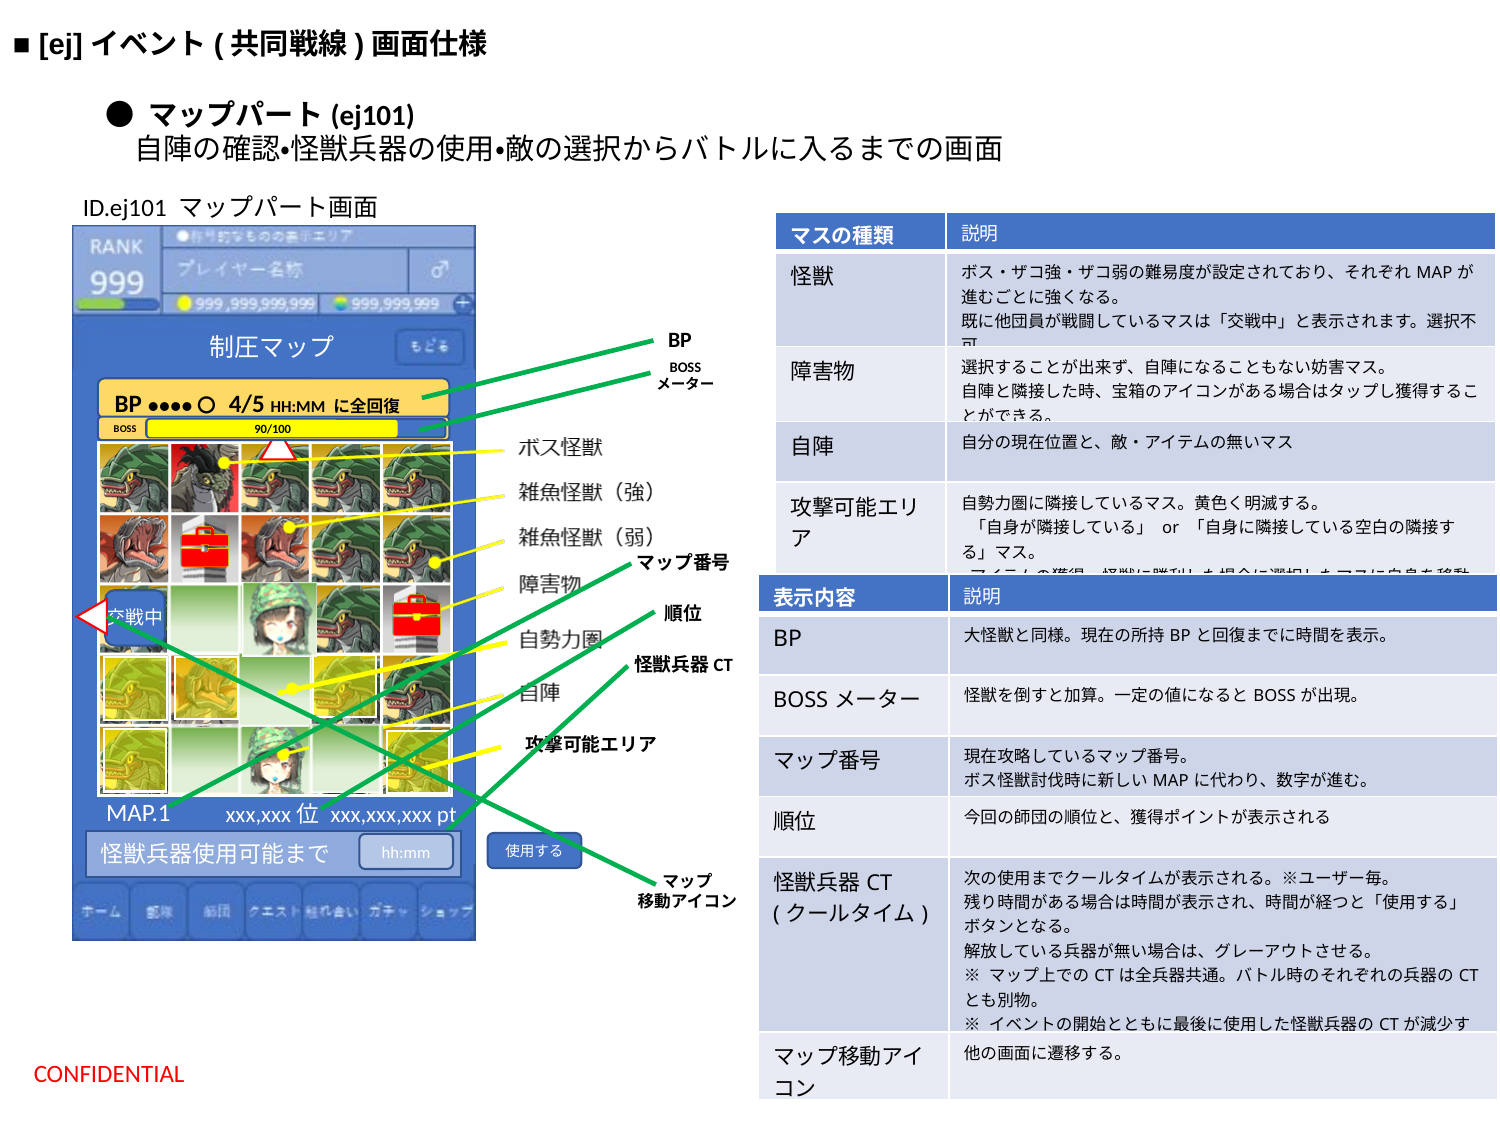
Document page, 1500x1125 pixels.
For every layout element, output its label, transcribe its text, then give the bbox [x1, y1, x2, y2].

picture [72, 225, 681, 941]
table_cell 他の画面に遷移する。 [950, 1033, 1497, 1099]
text_box BOSS メーター [651, 350, 775, 400]
table_cell 選択することが出来ず、自陣になることもない妨害マス。 自陣と隣接した時、宝箱のアイコンがある場合はタップし獲得することができる。 [947, 347, 1495, 421]
text_box ■ [ej]イベント(共同戦線)画面仕様 [0, 17, 504, 68]
table_cell 次の使用までクールタイムが表示される。※ユーザー毎。 残り時間がある場合は時間が表示され、時間が経つと「使用する」ボタンとなる。 解放している兵器が無い場合は、グレーアウトさせる。 ※ マップ上でのCTは全兵器共通。バトル時のそれぞれの兵器のCTとも別物。 ※ イベントの開始とともに最後に使用した怪獣兵器のCTが減少する。 [950, 858, 1497, 1031]
table_cell 今回の師団の順位と、獲得ポイントが表示される [950, 797, 1497, 856]
table_header マスの種類 [776, 213, 945, 249]
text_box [421, 340, 654, 398]
table_cell 現在攻略しているマップ番号。 ボス怪獣討伐時に新しいMAPに代わり、数字が進む。 [950, 737, 1497, 796]
table_cell 大怪獣と同様。現在の所持BPと回復までに時間を表示。 [950, 617, 1497, 674]
table_cell ボス・ザコ強・ザコ弱の難易度が設定されており、それぞれMAPが進むごとに強くなる。 既に他団員が戦闘しているマスは「交戦中」と表示されます。選択不可。 [947, 254, 1495, 346]
text_box マップ 移動アイコン [598, 863, 757, 918]
text_box BP [591, 317, 769, 350]
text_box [419, 372, 651, 431]
table_cell 自勢力圏に隣接しているマス。黄色く明滅する。 「自身が隣接している」 or 「自身に隣接している空白の隣接する」マス。 アイテムの獲得、怪獣に勝利した場合に選択したマスに自身を移動させる。 [947, 483, 1495, 573]
table_cell BOSSメーター [759, 676, 948, 735]
table_cell 自陣 [776, 422, 945, 481]
table_header 説明 [950, 575, 1497, 611]
table_cell 怪獣兵器CT (クールタイム) [759, 858, 948, 1031]
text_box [89, 590, 167, 646]
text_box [320, 611, 655, 616]
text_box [106, 616, 656, 885]
text_box マップ番号 [681, 543, 773, 581]
footer CONFIDENTIAL [18, 1042, 526, 1103]
table_cell マップ移動アイコン [759, 1033, 948, 1099]
table_cell 順位 [759, 797, 948, 856]
text_box ● マップパート(ej101) 自陣の確認・怪獣兵器の使用・敵の選択からバトルに入るまでの画面 [90, 88, 1019, 173]
table_cell 攻撃可能エリア [776, 483, 945, 573]
table_cell 自分の現在位置と、敵・アイテムの無いマス [947, 422, 1495, 481]
table_cell マップ番号 [759, 737, 948, 796]
text_box 怪獣兵器CT [681, 645, 757, 683]
table_cell 怪獣を倒すと加算。一定の値になるとBOSSが出現。 [950, 676, 1497, 735]
table_cell 障害物 [776, 347, 945, 421]
table_cell BP [759, 617, 948, 674]
table_header 説明 [947, 213, 1495, 249]
text_box 順位 [681, 594, 757, 632]
table_header 表示内容 [759, 575, 948, 611]
picture [242, 582, 317, 657]
table_cell 怪獣 [776, 254, 945, 346]
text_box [168, 563, 632, 616]
text_box ID.ej101 マップパート画面 [68, 184, 471, 229]
